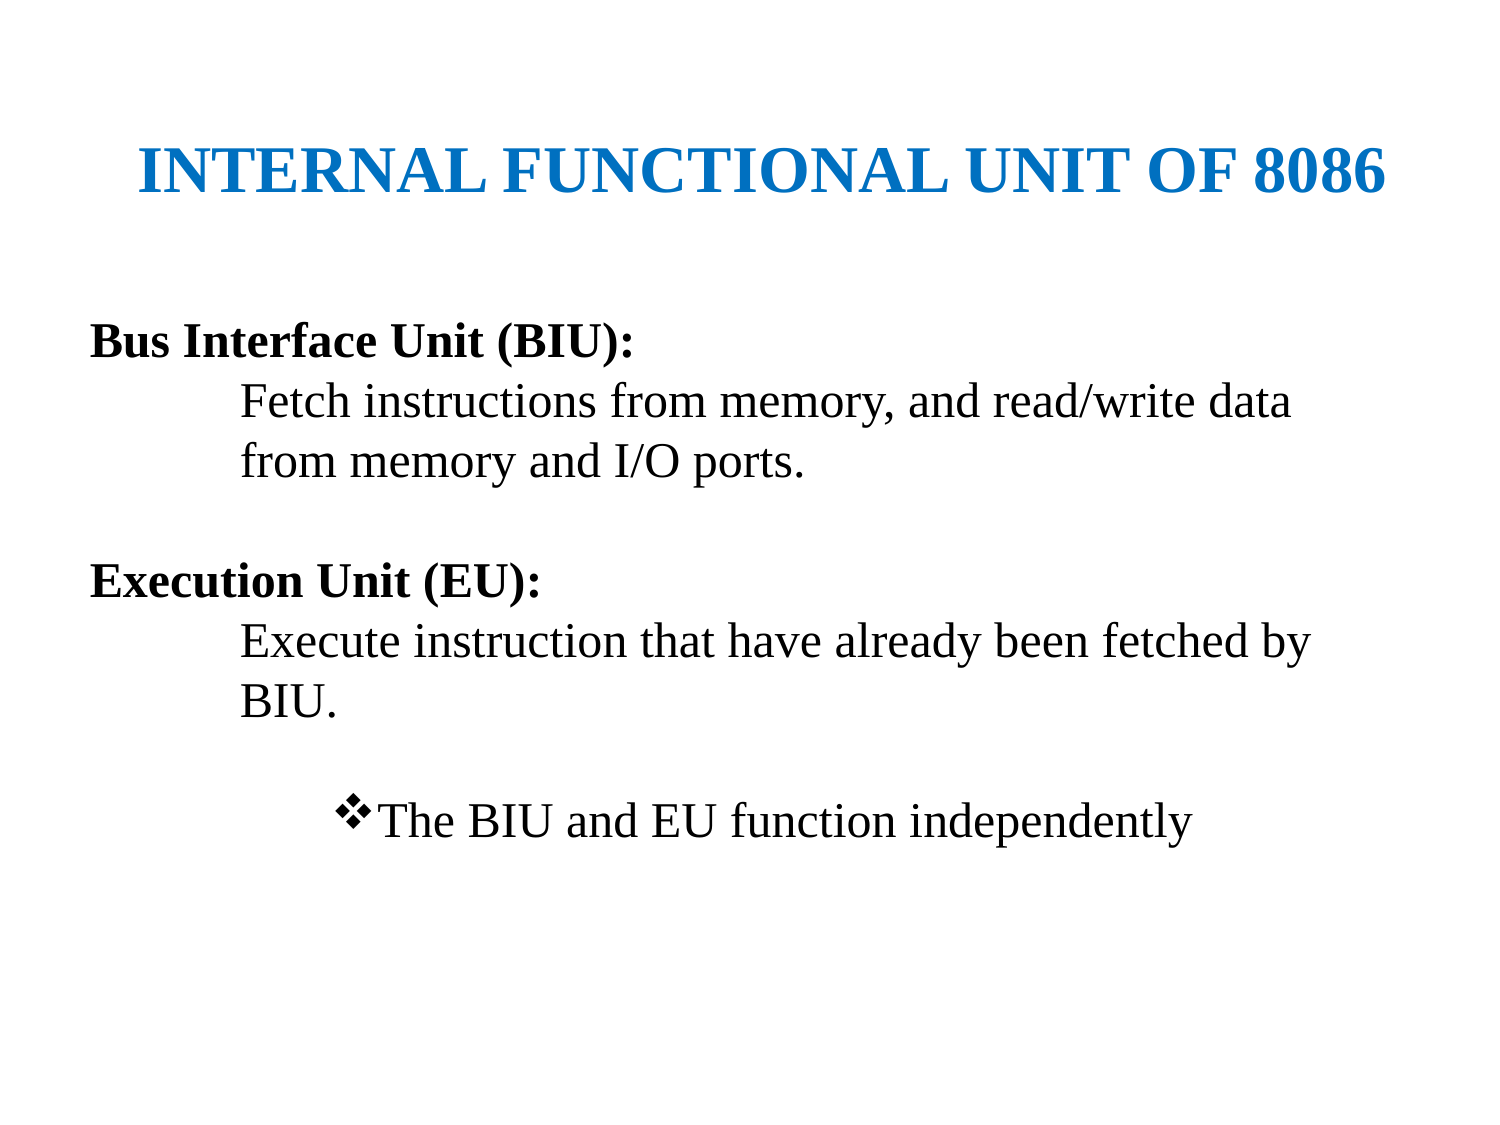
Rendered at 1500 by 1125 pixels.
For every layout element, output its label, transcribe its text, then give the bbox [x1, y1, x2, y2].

text_box Bus Interface Unit (BIU): Fetch instructions from memory, and read/write data from memory and I/O ports. Execution Unit (EU): Execute instruction that have already been fetched by BIU. The BIU and EU function independently [75, 299, 1450, 975]
text_box Internal Functional Unit of 8086 [75, 117, 1450, 213]
